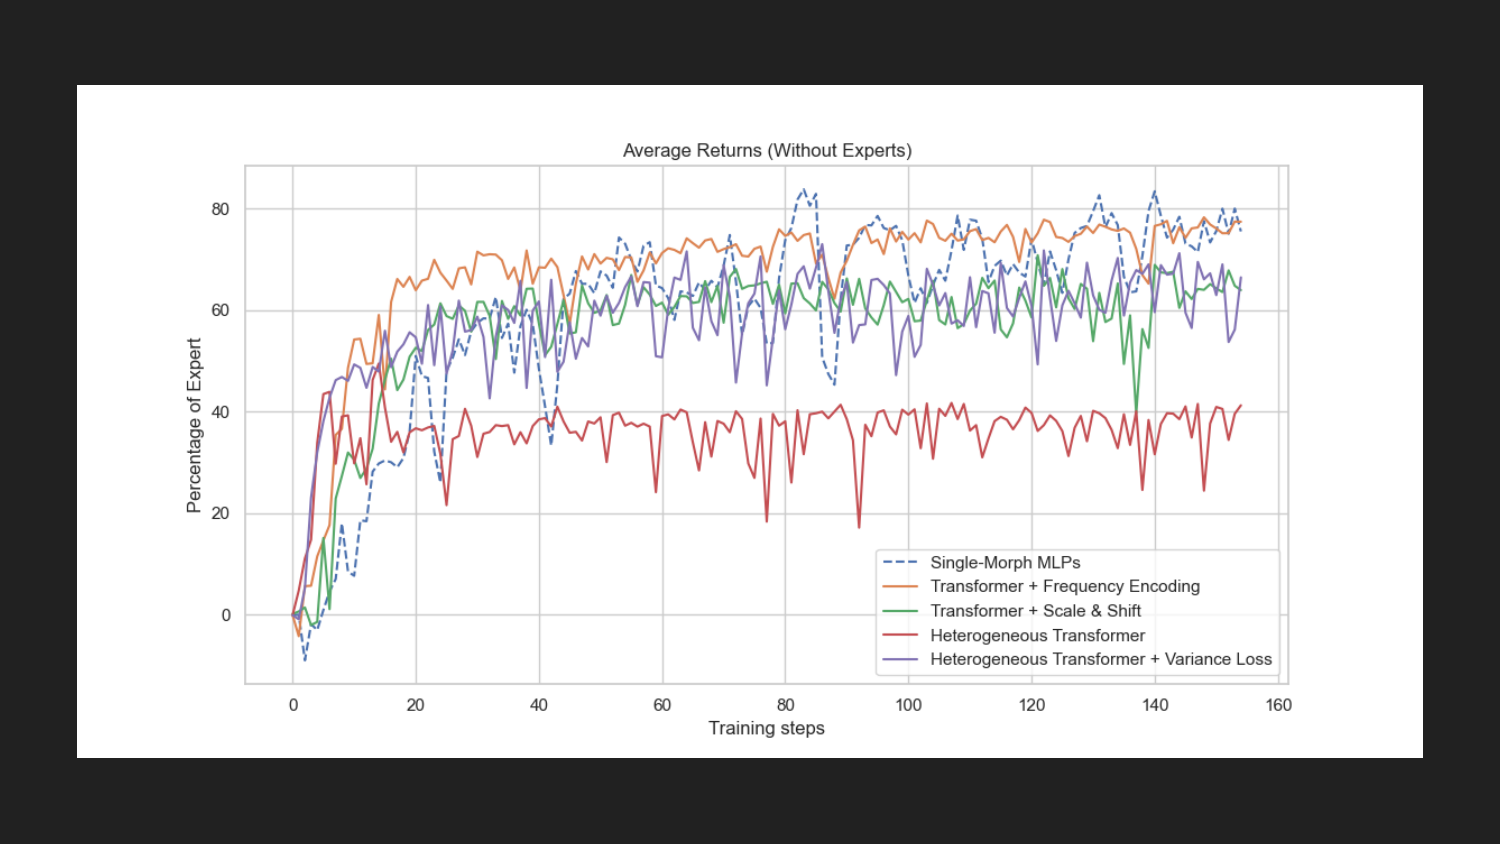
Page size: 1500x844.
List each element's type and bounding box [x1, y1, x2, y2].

picture [77, 85, 1423, 759]
